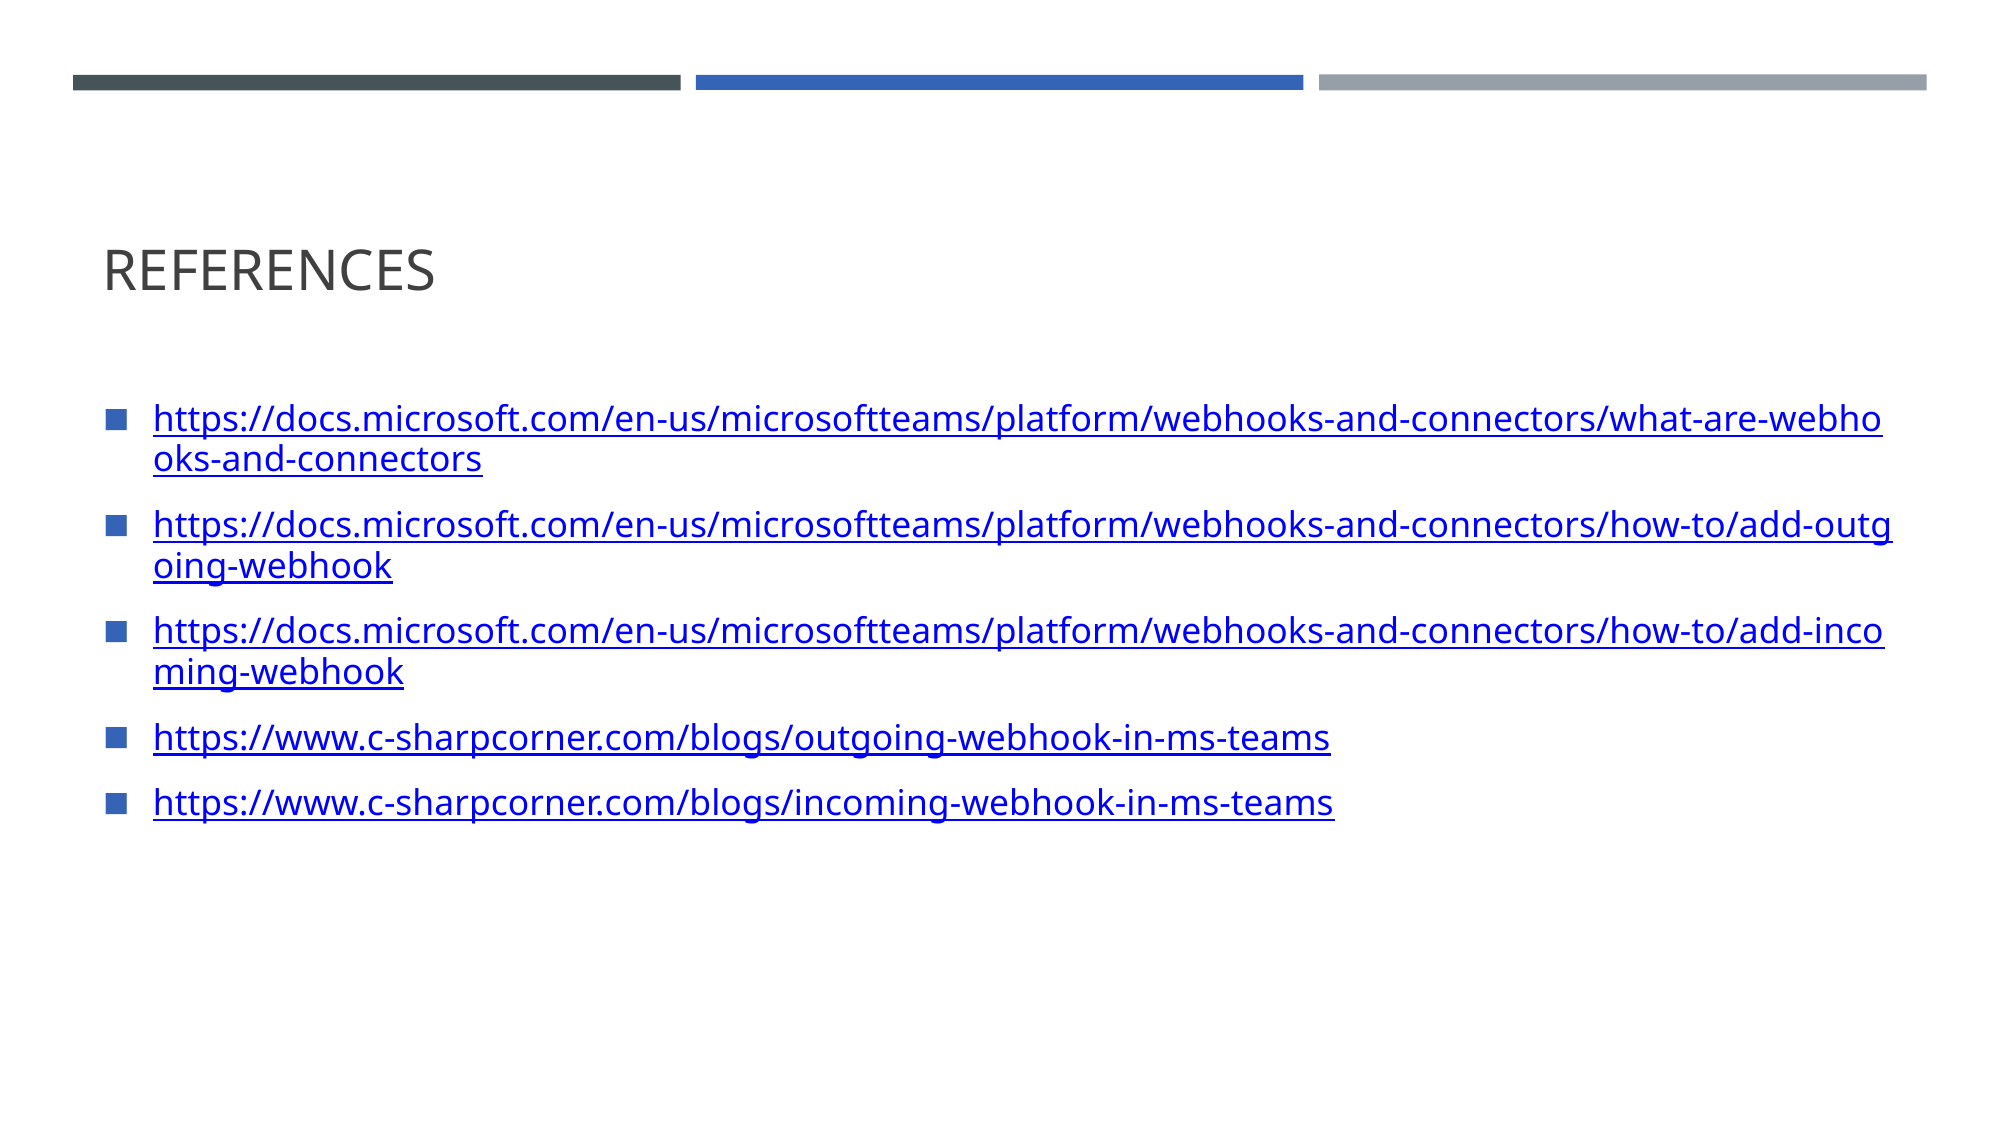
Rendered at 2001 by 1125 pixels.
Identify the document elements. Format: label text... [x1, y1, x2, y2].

list https://docs.microsoft.com/en-us/microsoftteams/platform/webhooks-and-connectors/what-are-webhooks-and-connectors https://docs.microsoft.com/en-us/microsoftteams/platform/webhooks-and-connectors/how-to/add-outgoing-webhook https://docs.microsoft.com/en-us/microsoftteams/platform/webhooks-and-connectors/how-to/add-incoming-webhook https://www.c-sharpcorner.com/blogs/outgoing-webhook-in-ms-teams https://www.c-sharpcorner.com/blogs/incoming-webhook-in-ms-teams [94, 383, 1906, 981]
title References [94, 114, 1906, 311]
